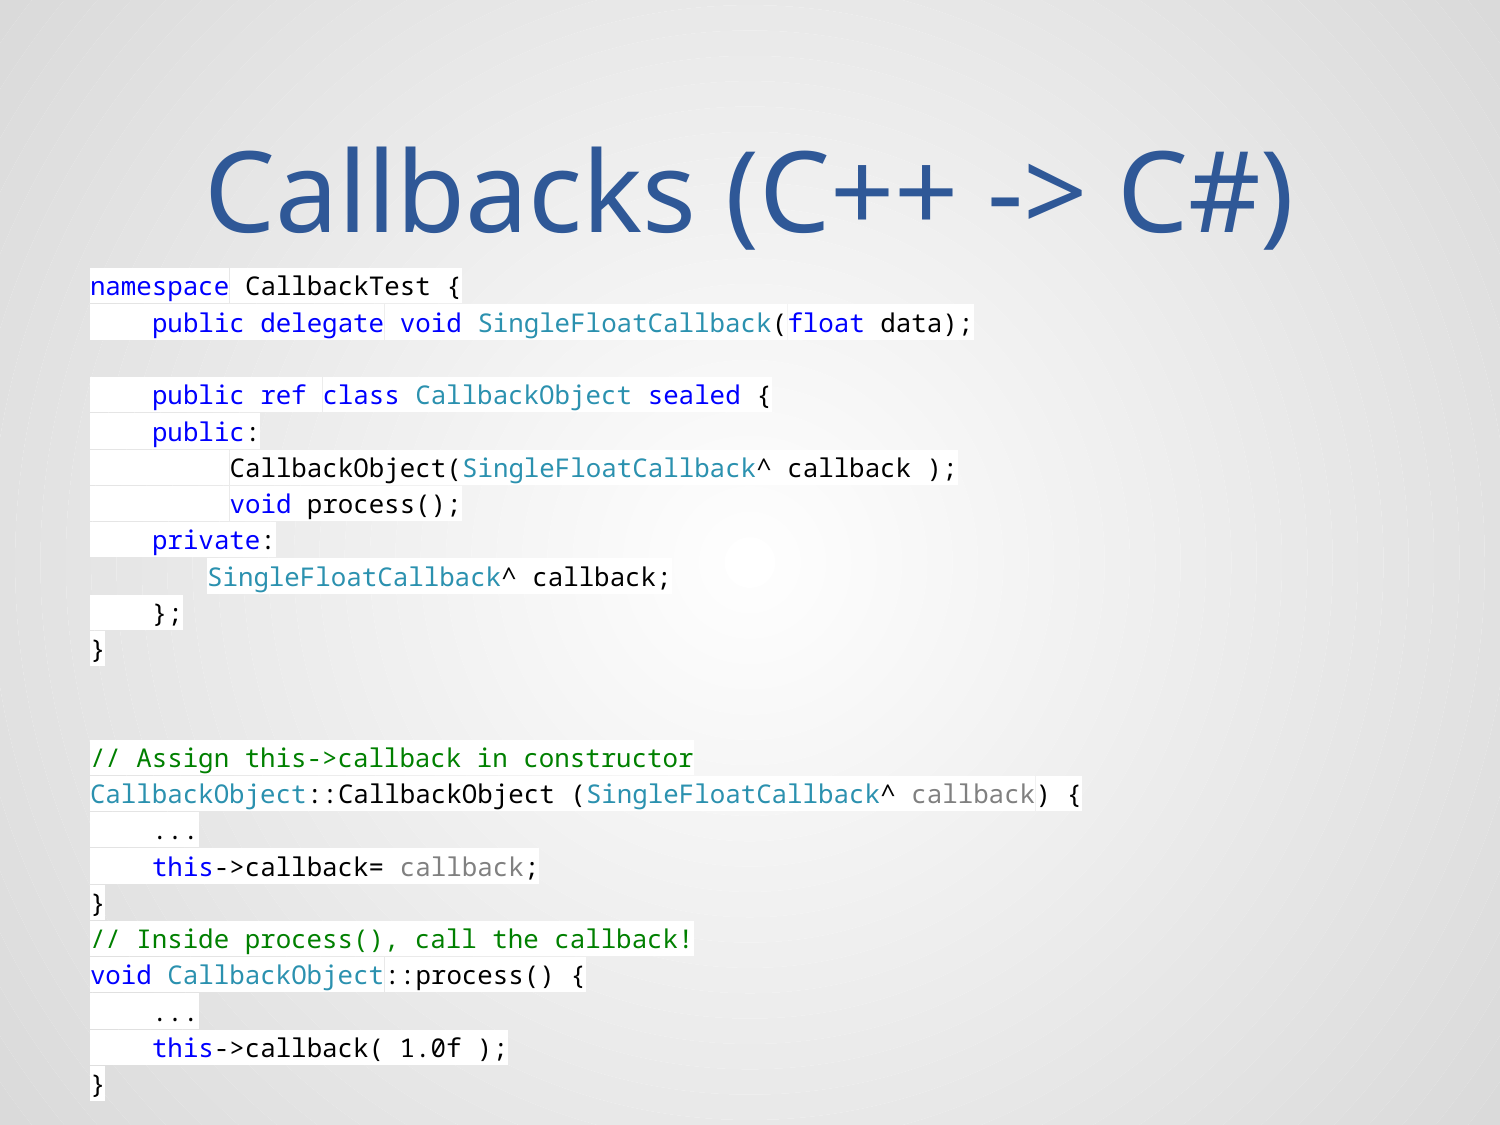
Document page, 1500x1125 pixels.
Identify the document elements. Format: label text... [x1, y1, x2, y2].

list namespace CallbackTest { public delegate void SingleFloatCallback(float data); public ref class CallbackObject sealed { public: CallbackObject(SingleFloatCallback^ callback ); void process(); private: SingleFloatCallback^ callback; }; } // Assign this->callback in constructor CallbackObject::CallbackObject (SingleFloatCallback^ callback) { ... this->callback= callback; } // Inside process(), call the callback! void CallbackObject::process() { ... this->callback( 1.0f ); } [75, 262, 1425, 1113]
title Callbacks (C++ -> C#) [75, 0, 1425, 262]
